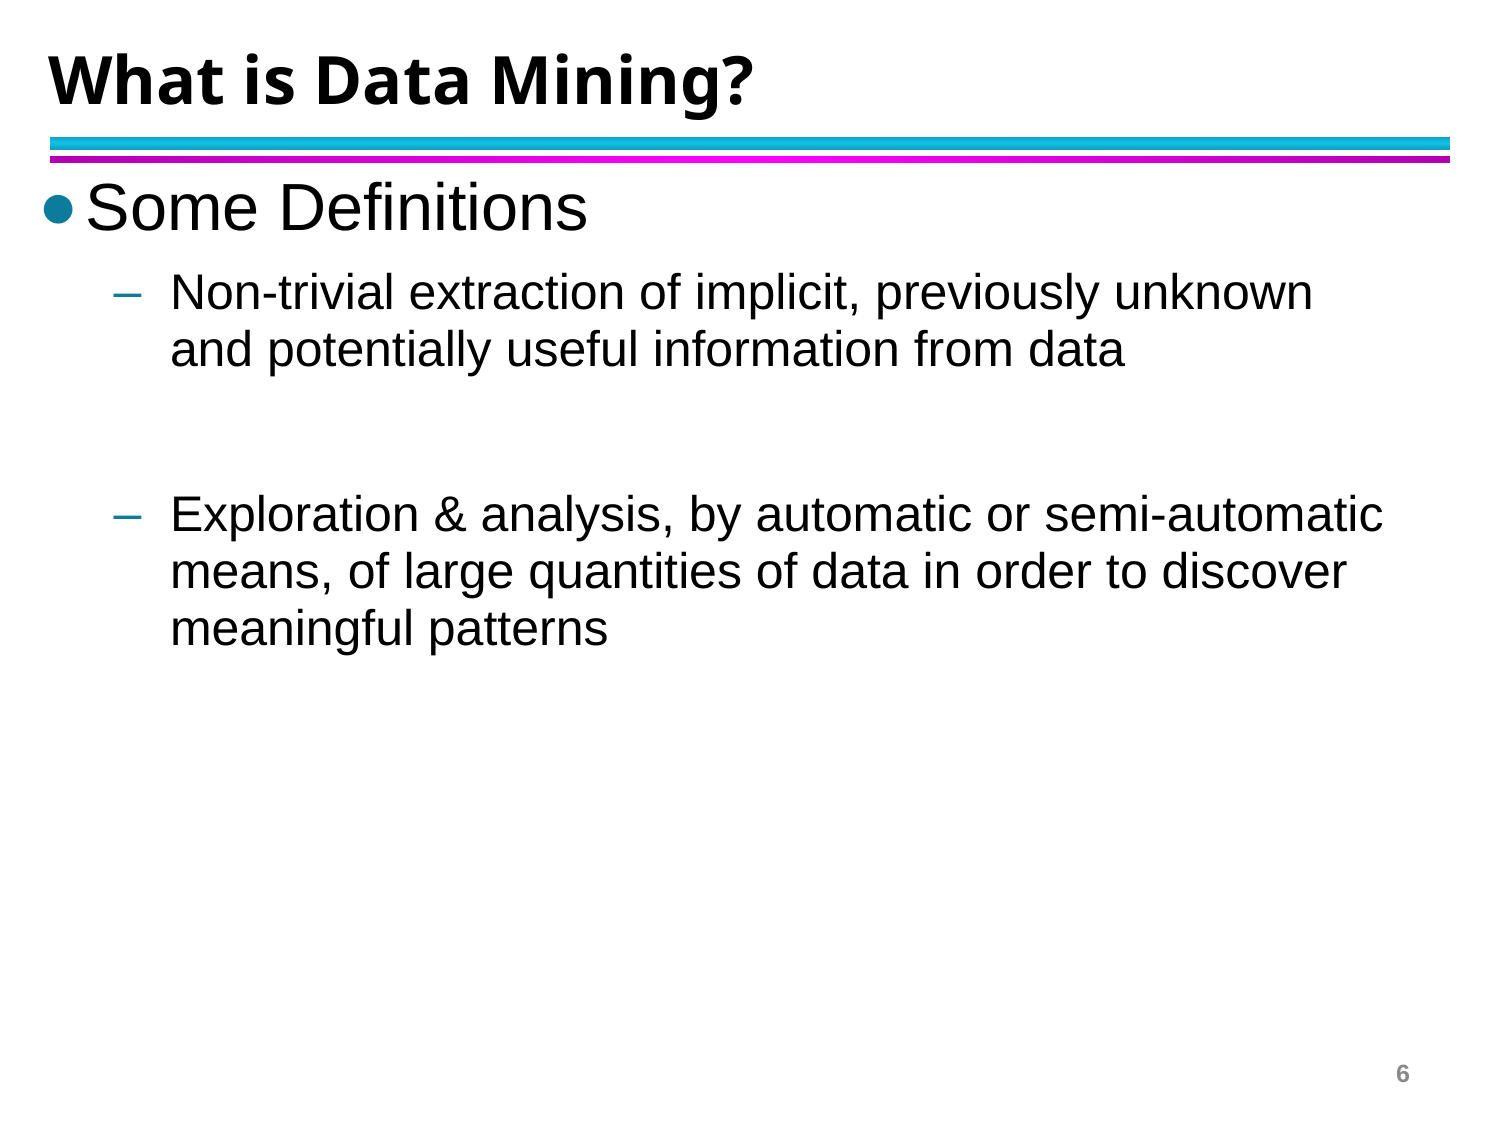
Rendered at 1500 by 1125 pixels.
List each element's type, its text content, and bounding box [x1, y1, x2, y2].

title What is Data Mining? [33, 37, 1392, 125]
list Some Definitions Non-trivial extraction of implicit, previously unknown and potentially useful information from data Exploration & analysis, by automatic or semi-automatic means, of large quantities of data in order to discover meaningful patterns [23, 162, 1402, 988]
text_box 6 [1074, 1042, 1425, 1103]
